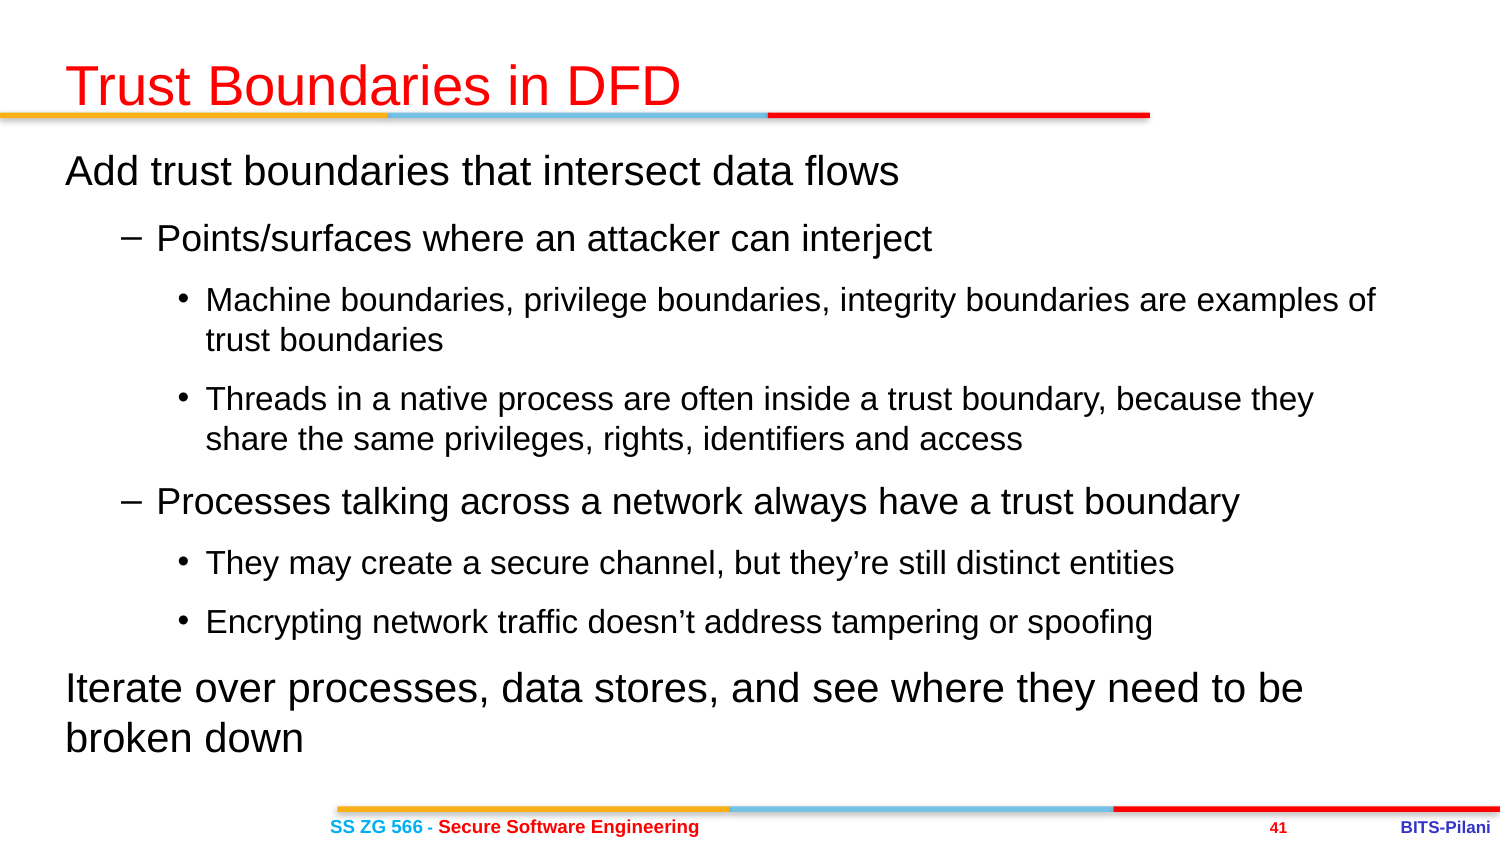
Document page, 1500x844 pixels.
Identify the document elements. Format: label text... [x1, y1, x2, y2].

list Trust Boundaries in DFD [50, 41, 1088, 136]
list Add trust boundaries that intersect data flows Points/surfaces where an attacker can interject Machine boundaries, privilege boundaries, integrity boundaries are examples of trust boundaries Threads in a native process are often inside a trust boundary, because they share the same privileges, rights, identifiers and access Processes talking across a network always have a trust boundary They may create a secure channel, but they’re still distinct entities Encrypting network traffic doesn’t address tampering or spoofing Iterate over processes, data stores, and see where they need to be broken down [50, 136, 1400, 774]
